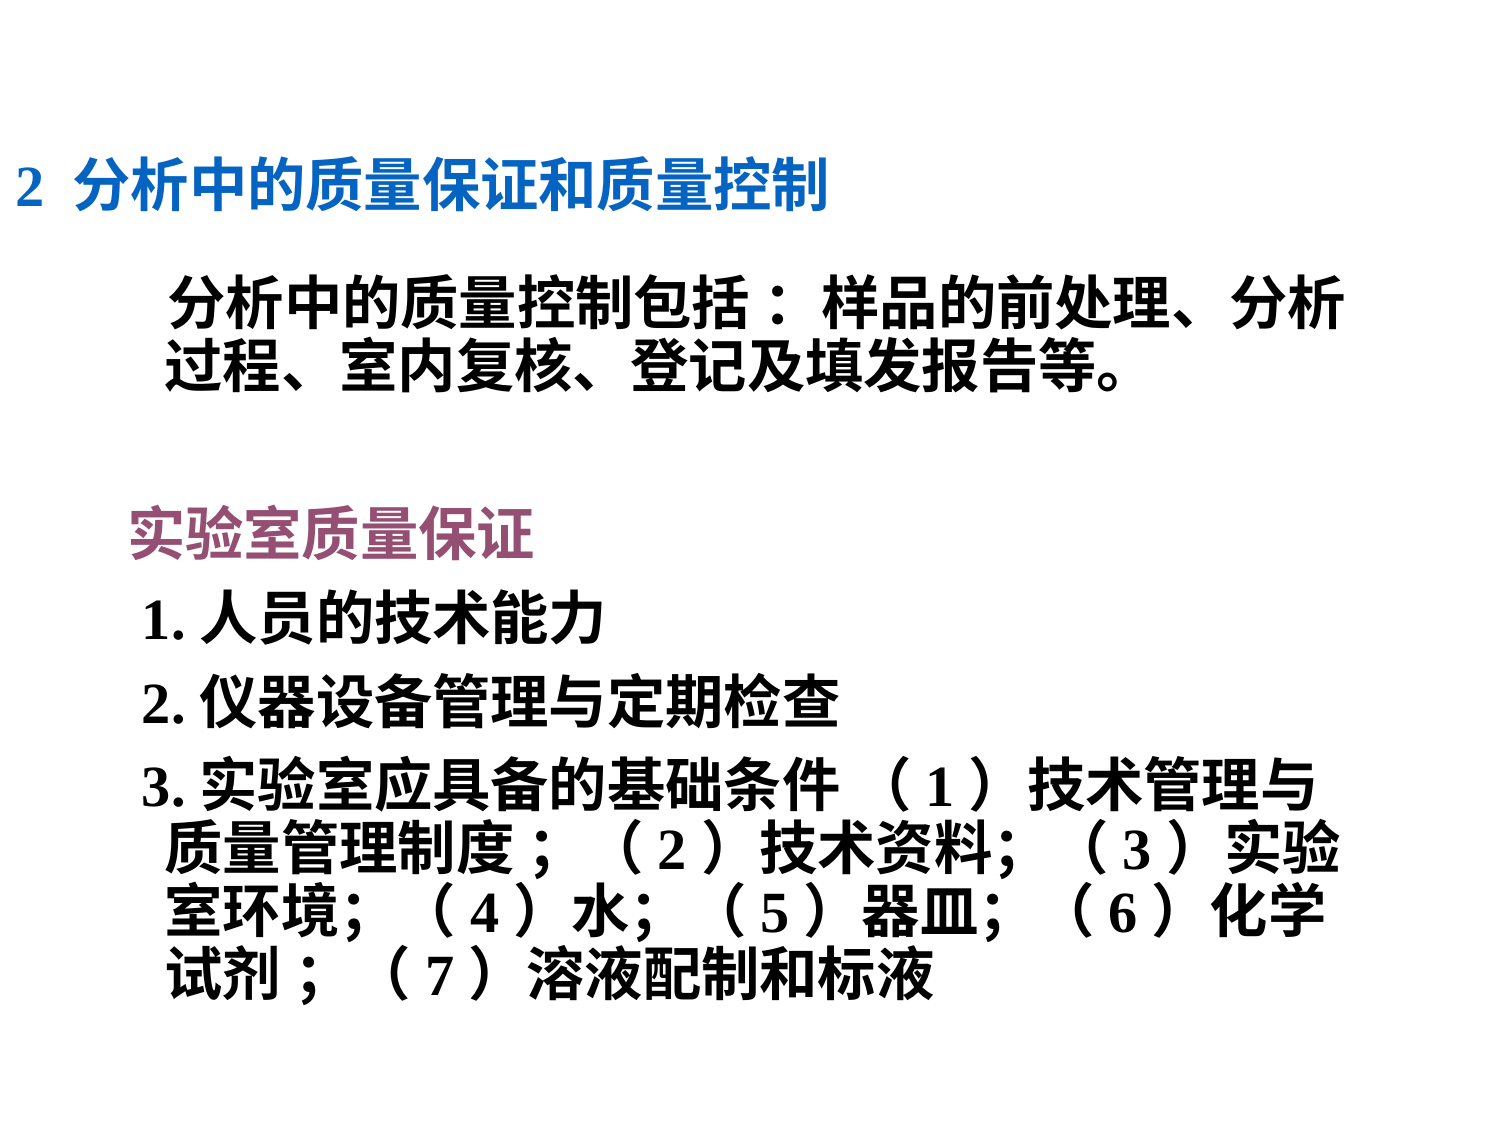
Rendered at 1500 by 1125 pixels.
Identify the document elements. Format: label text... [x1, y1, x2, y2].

title 2 分析中的质量保证和质量控制 [0, 148, 1158, 249]
list 分析中的质量控制包括 ：样品的前处理、分析过程、室内复核、登记及填发报告等。 实验室质量保证 1.人员的技术能力 2.仪器设备管理与定期检查 3.实验室应具备的基础条件 （1）技术管理与质量管理制度 ；（2）技术资料；（3）实验室环境；（4）水；（5）器皿；（6）化学试剂 ；（7）溶液配制和标液 [112, 267, 1388, 1093]
